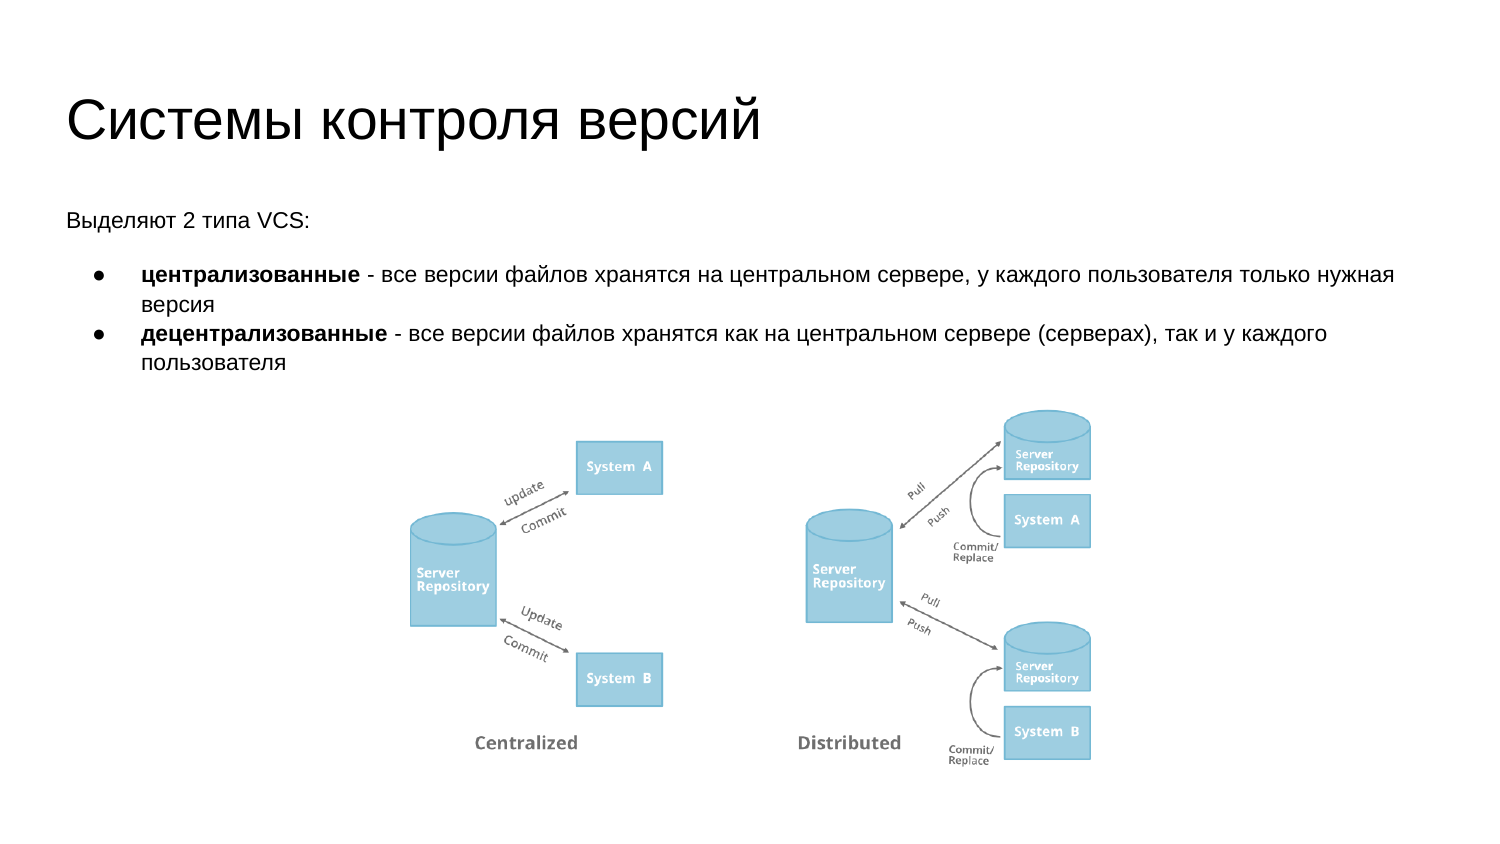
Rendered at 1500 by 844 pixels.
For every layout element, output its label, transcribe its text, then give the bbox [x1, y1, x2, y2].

title Системы контроля версий [51, 72, 1449, 167]
list Выделяют 2 типа VCS: централизованные - все версии файлов хранятся на центральном сервере, у каждого пользователя только нужная версия децентрализованные - все версии файлов хранятся как на центральном сервере (серверах), так и у каждого пользователя [51, 189, 1449, 750]
picture [363, 399, 1137, 803]
